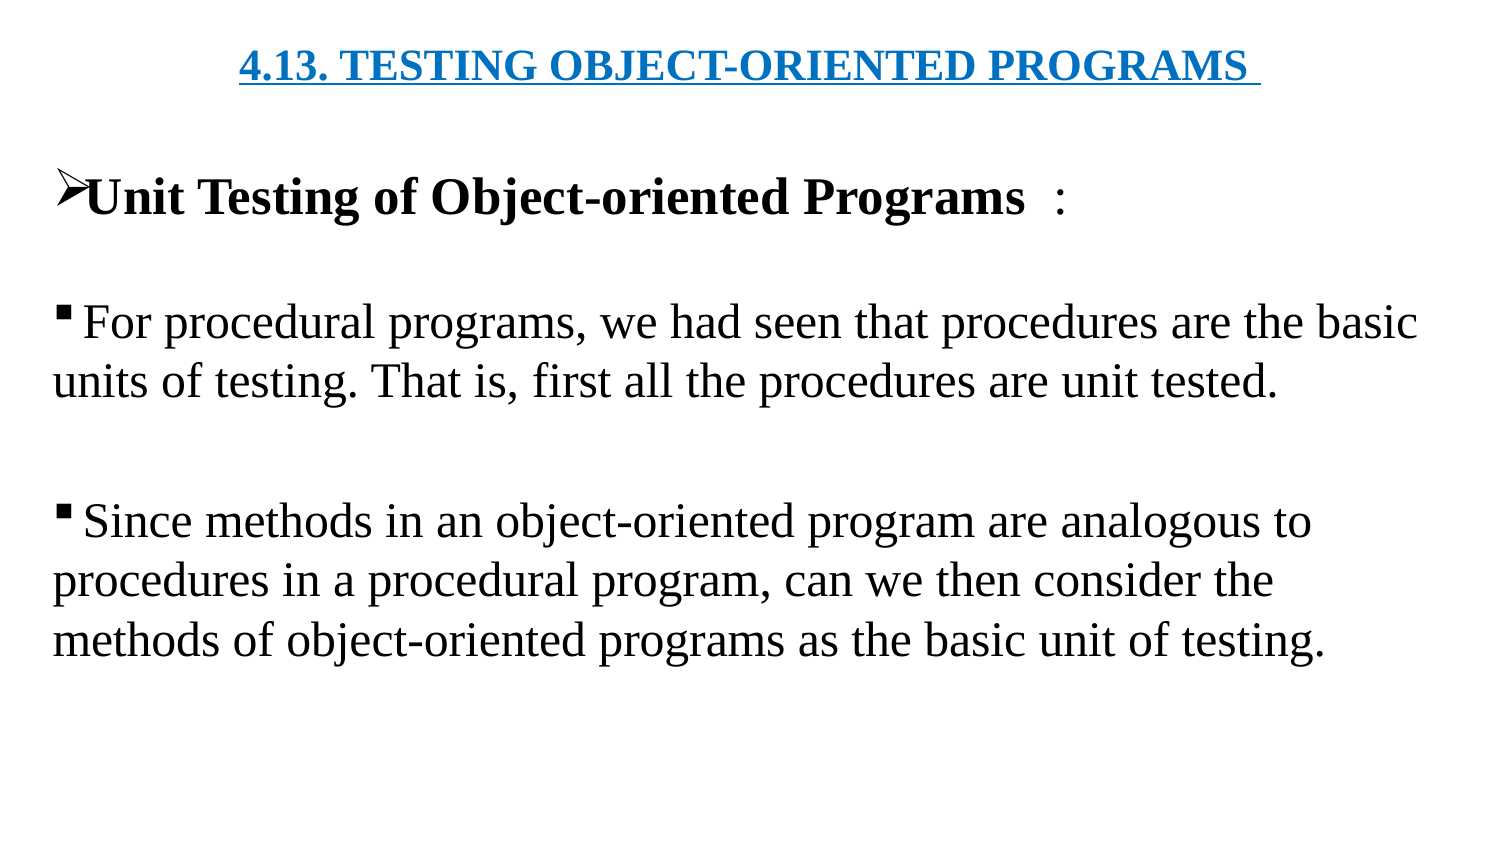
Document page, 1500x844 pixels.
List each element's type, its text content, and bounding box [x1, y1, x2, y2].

subtitle 4.13. TESTING OBJECT-ORIENTED PROGRAMS Unit Testing of Object-oriented Programs : For procedural programs, we had seen that procedures are the basic units of testing. That is, first all the procedures are unit tested. Since methods in an object-oriented program are analogous to procedures in a procedural program, can we then consider the methods of object-oriented programs as the basic unit of testing. [37, 28, 1463, 816]
